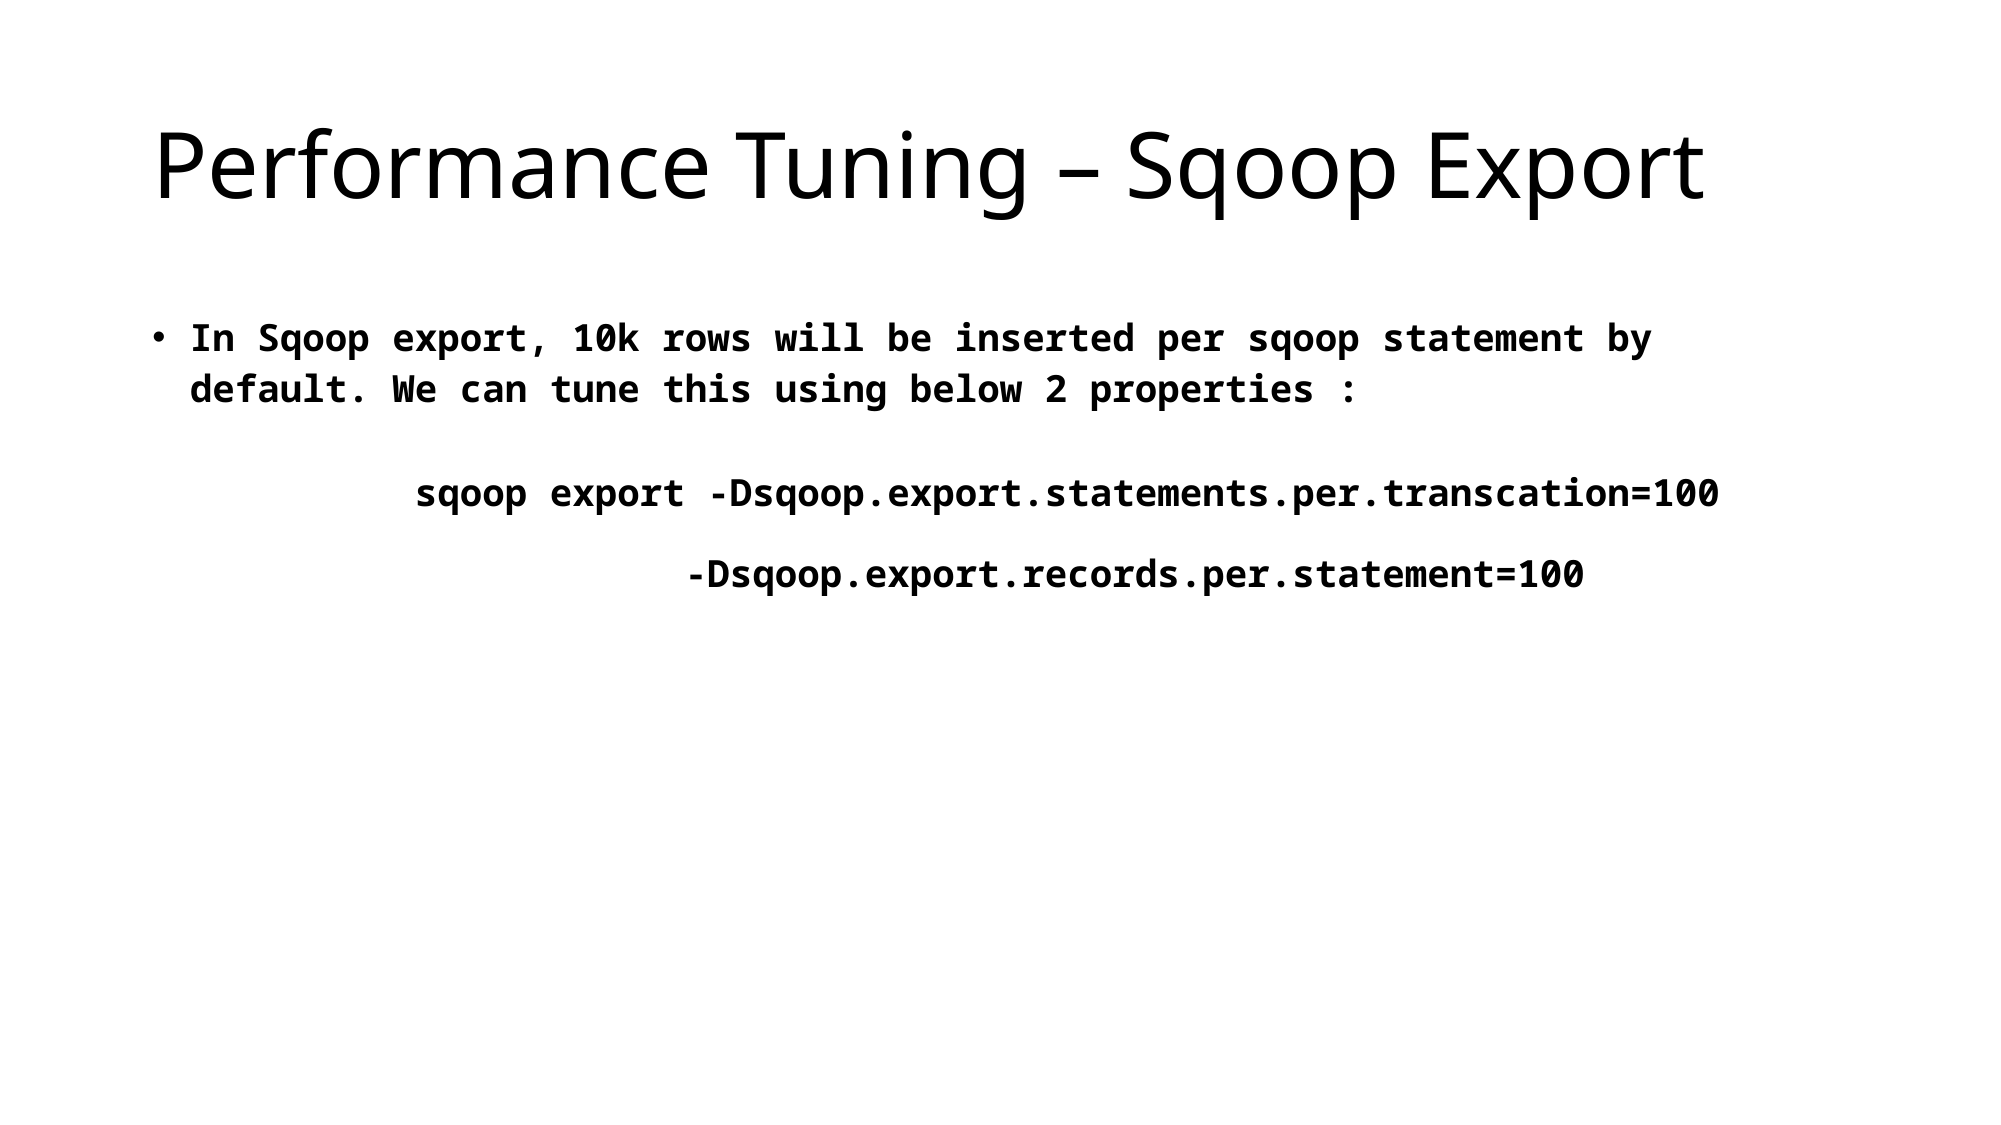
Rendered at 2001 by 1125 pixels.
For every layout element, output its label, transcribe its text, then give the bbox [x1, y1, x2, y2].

title Performance Tuning – Sqoop Export [137, 59, 1863, 278]
list In Sqoop export, 10k rows will be inserted per sqoop statement by default. We can tune this using below 2 properties : sqoop export -Dsqoop.export.statements.per.transcation=100 -Dsqoop.export.records.per.statement=100 [137, 299, 1863, 1014]
